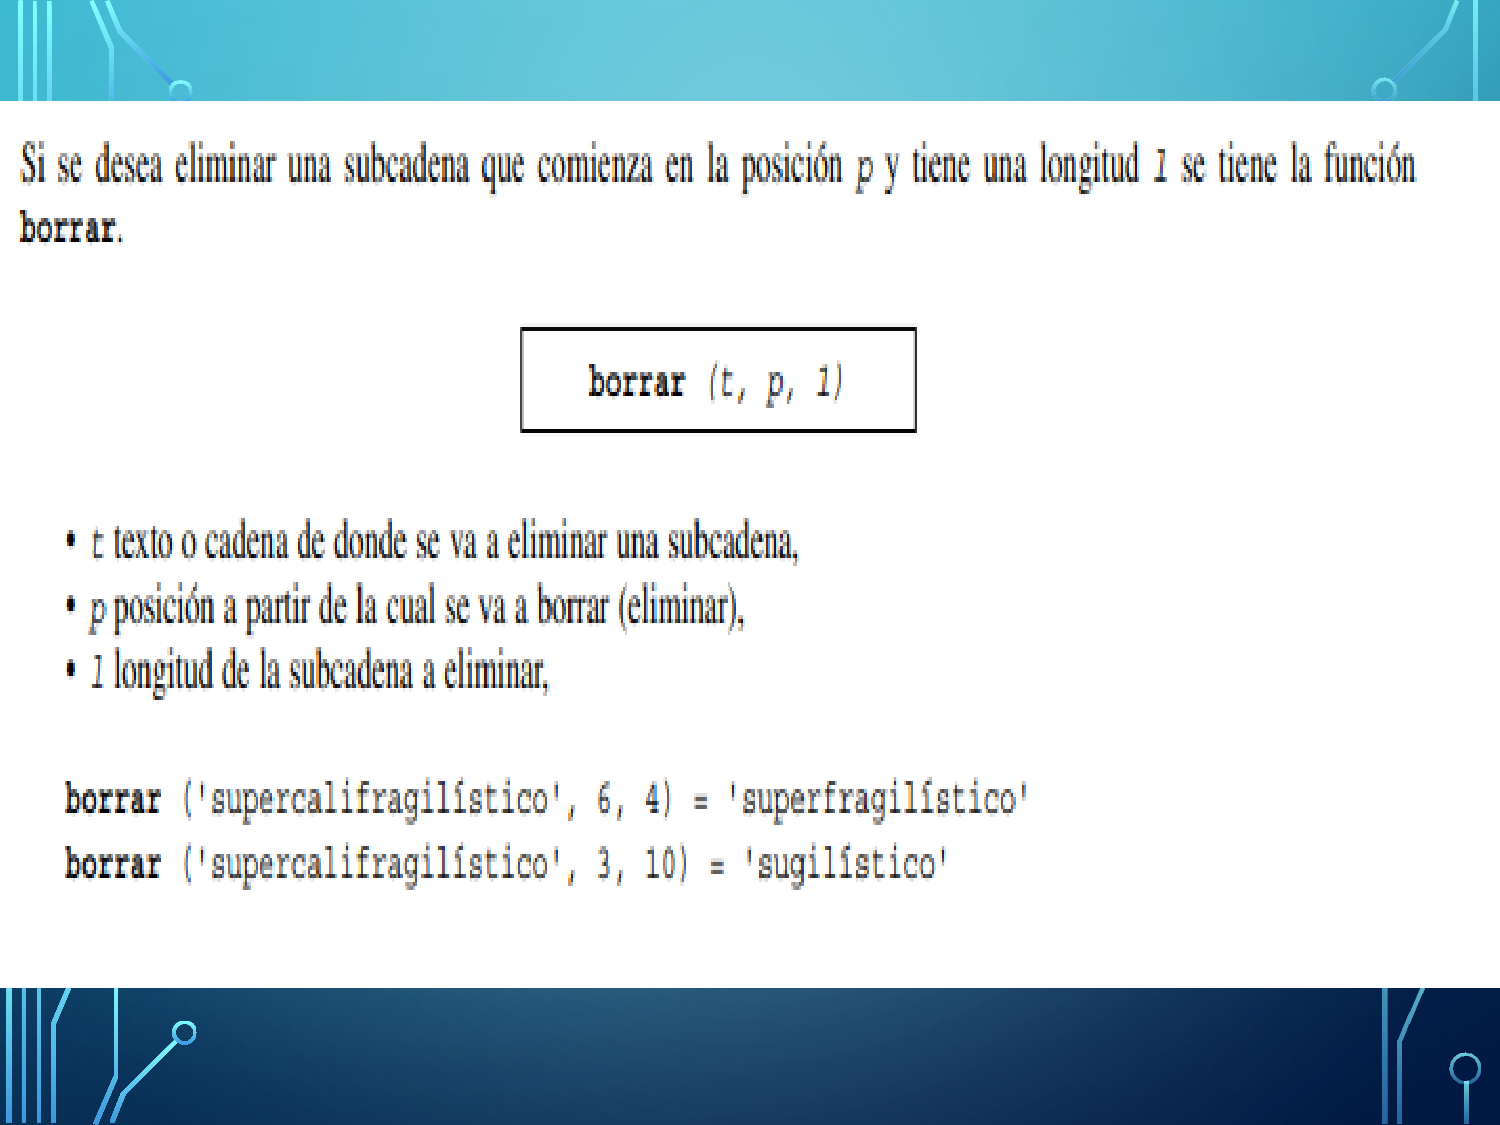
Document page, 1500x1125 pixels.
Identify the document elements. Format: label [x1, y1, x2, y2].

text_box [0, 101, 1500, 988]
